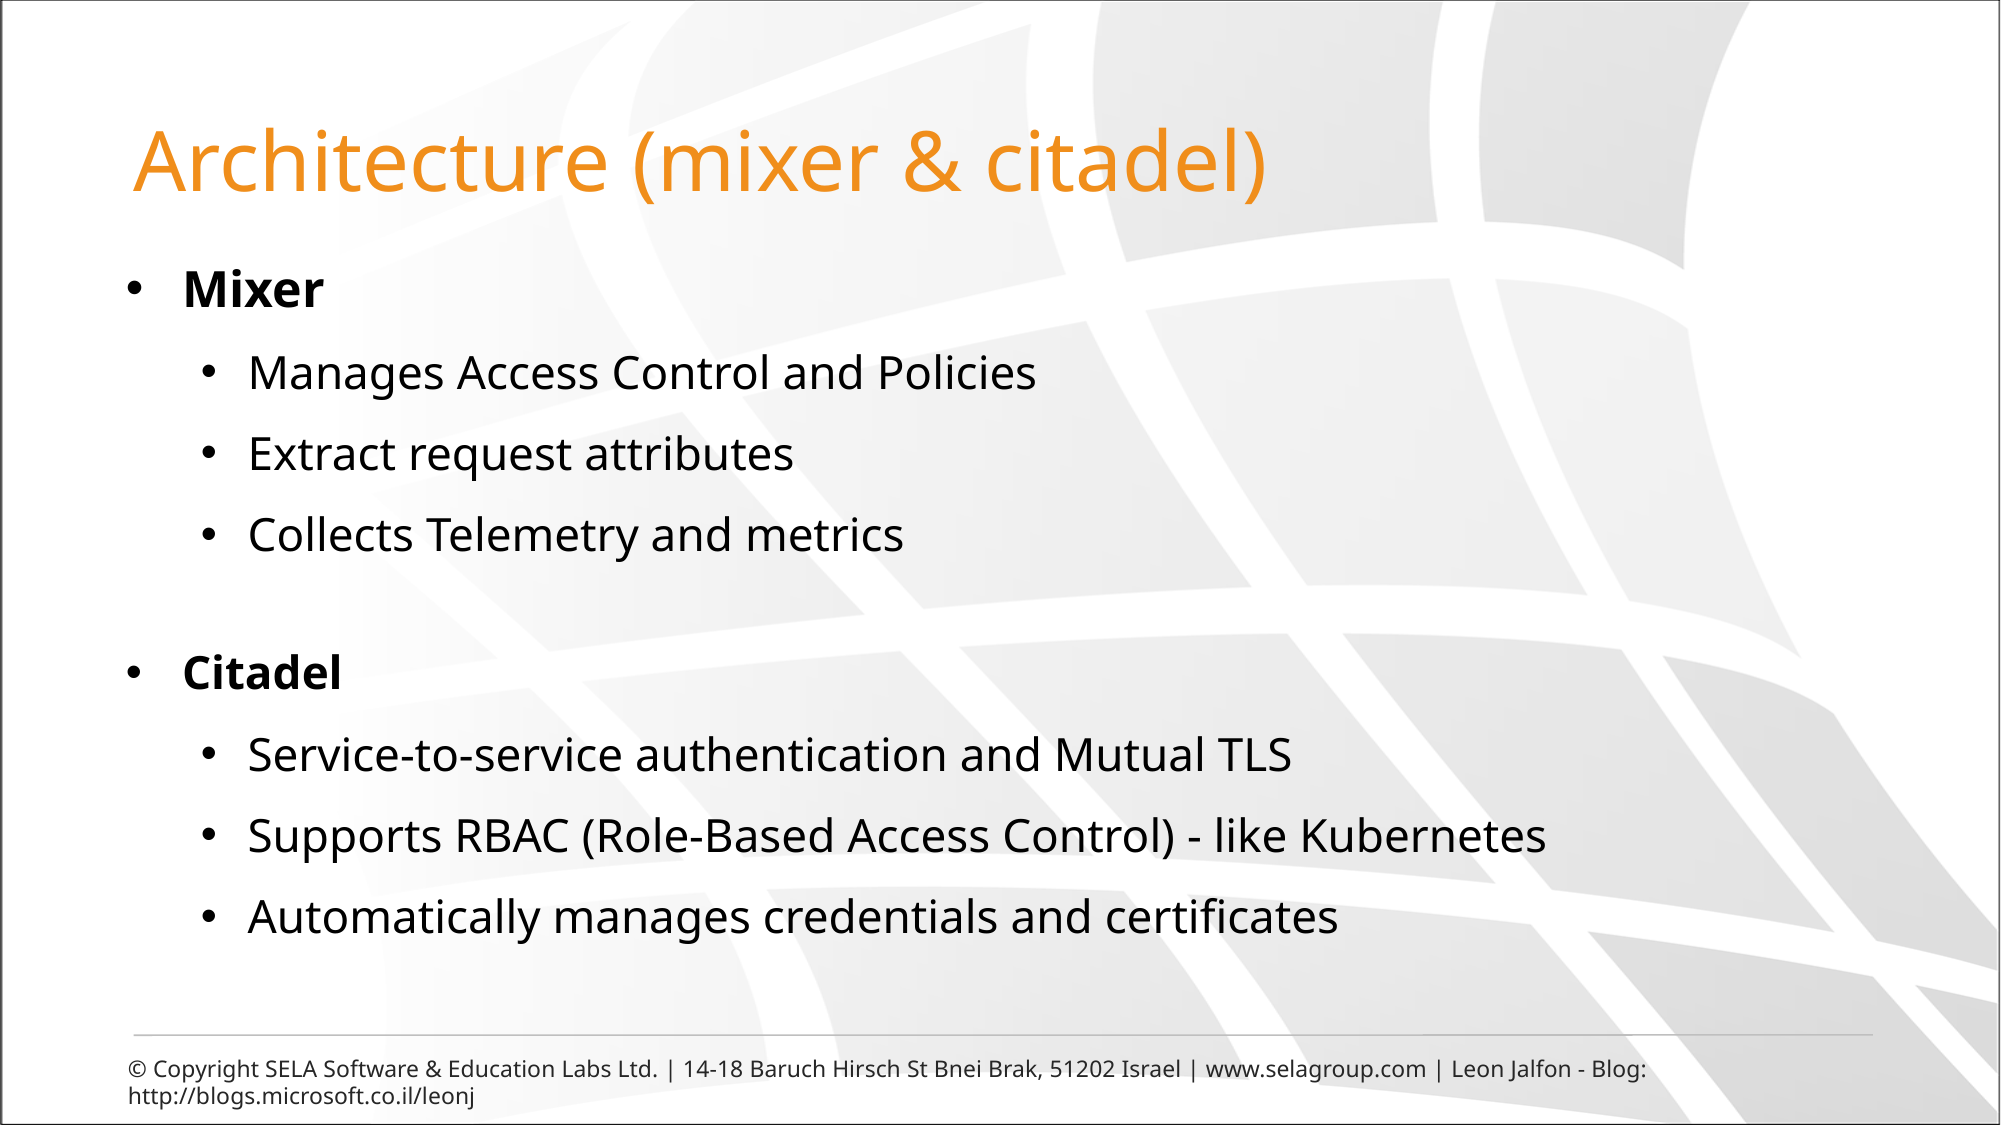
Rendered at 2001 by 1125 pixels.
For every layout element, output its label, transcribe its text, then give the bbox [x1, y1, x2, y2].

text_box Mixer Manages Access Control and Policies Extract request attributes Collects Telemetry and metrics Citadel Service-to-service authentication and Mutual TLS Supports RBAC (Role-Based Access Control) - like Kubernetes Automatically manages credentials and certificates [125, 243, 1733, 1000]
picture [0, 0, 2001, 1125]
title Architecture (mixer & citadel) [133, 78, 1882, 245]
text_box © Copyright SELA Software & Education Labs Ltd. | 14-18 Baruch Hirsch St Bnei Brak, 51202 Israel | www.selagroup.com | Leon Jalfon - Blog: http://blogs.microsoft.co.il/leonj [125, 1054, 1873, 1110]
